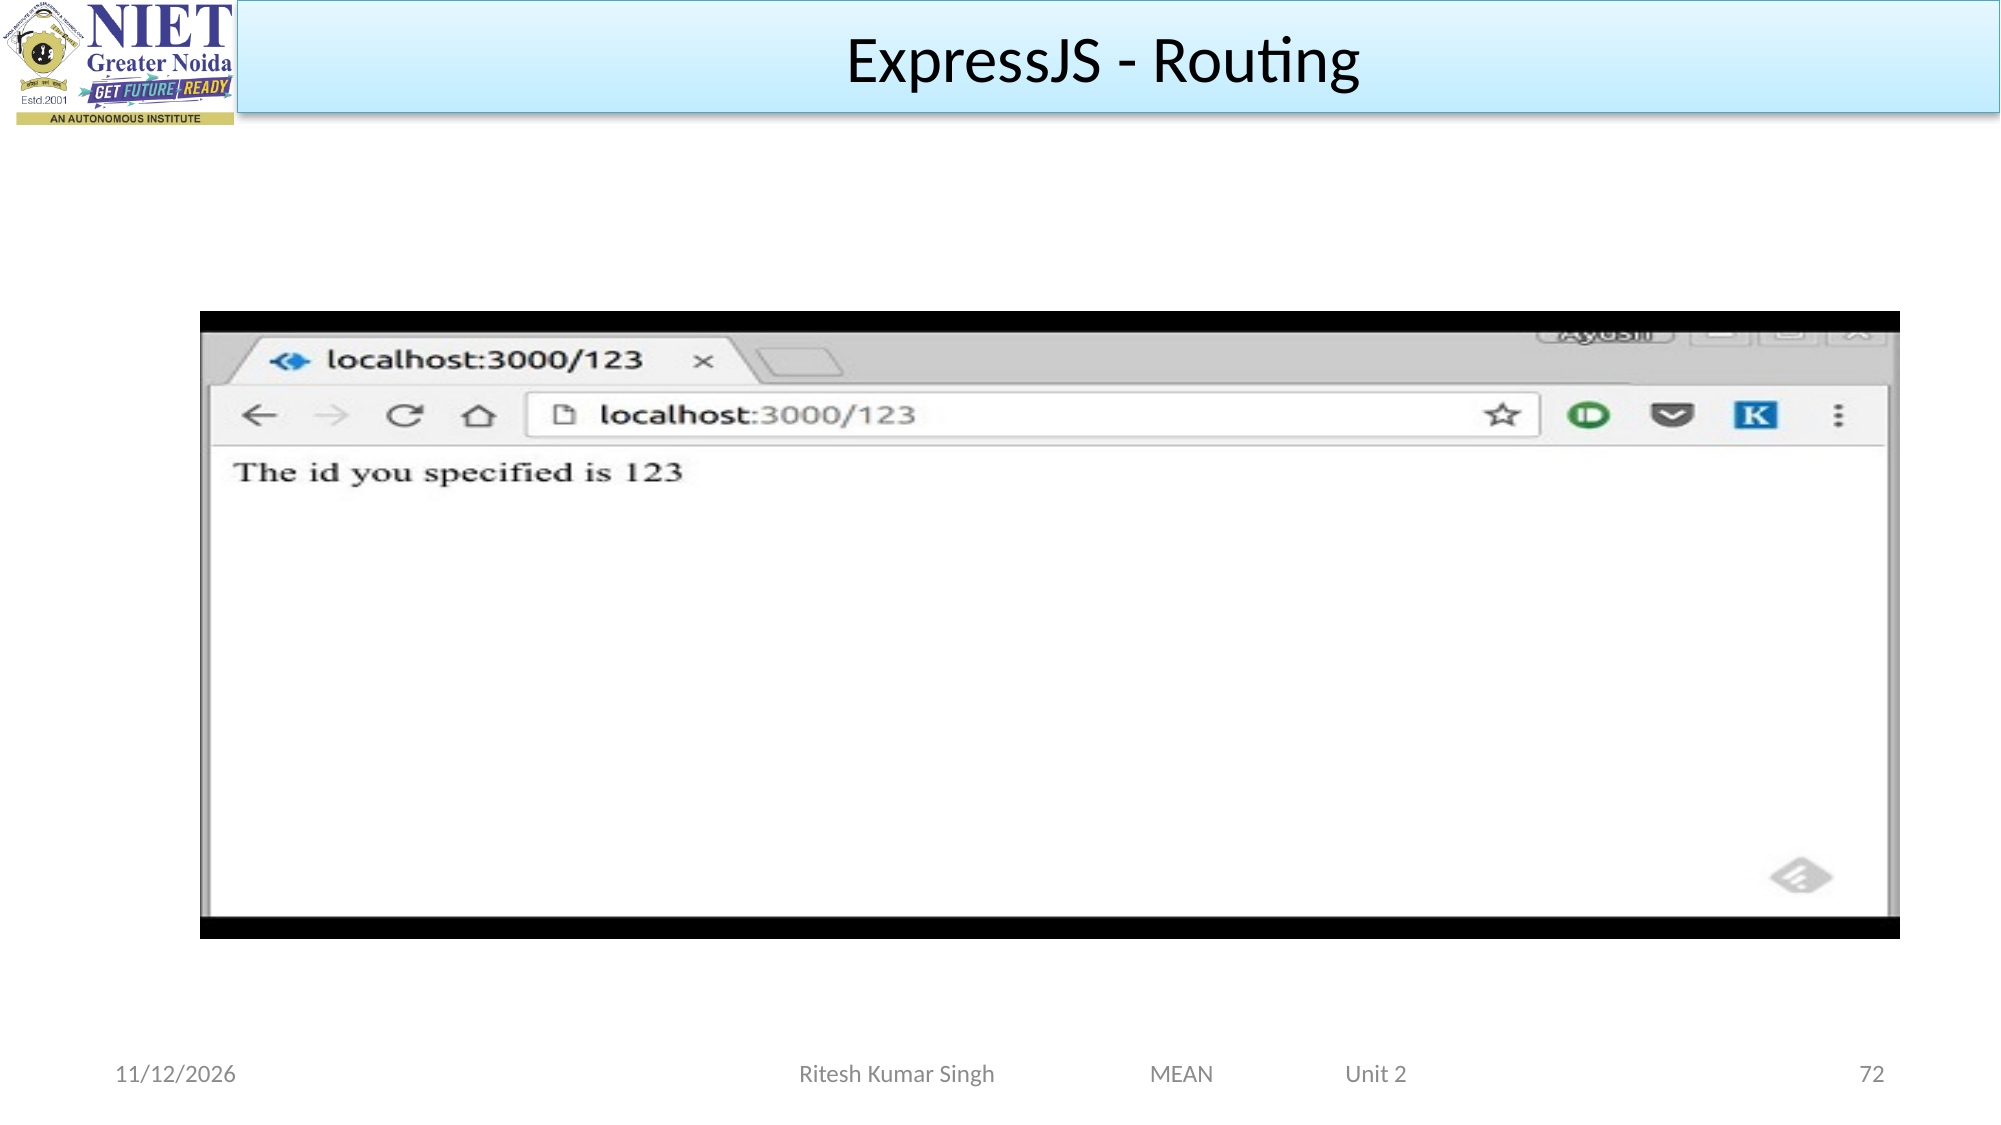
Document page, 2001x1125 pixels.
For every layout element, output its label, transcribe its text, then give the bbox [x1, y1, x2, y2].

footer Ritesh Kumar Singh MEAN Unit 2 [683, 1042, 1433, 1103]
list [200, 311, 1901, 939]
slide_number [99, 1042, 567, 1103]
slide_number 72 [1433, 1042, 1900, 1103]
text_box ExpressJS - Routing [237, 0, 2000, 113]
picture [3, 2, 234, 125]
